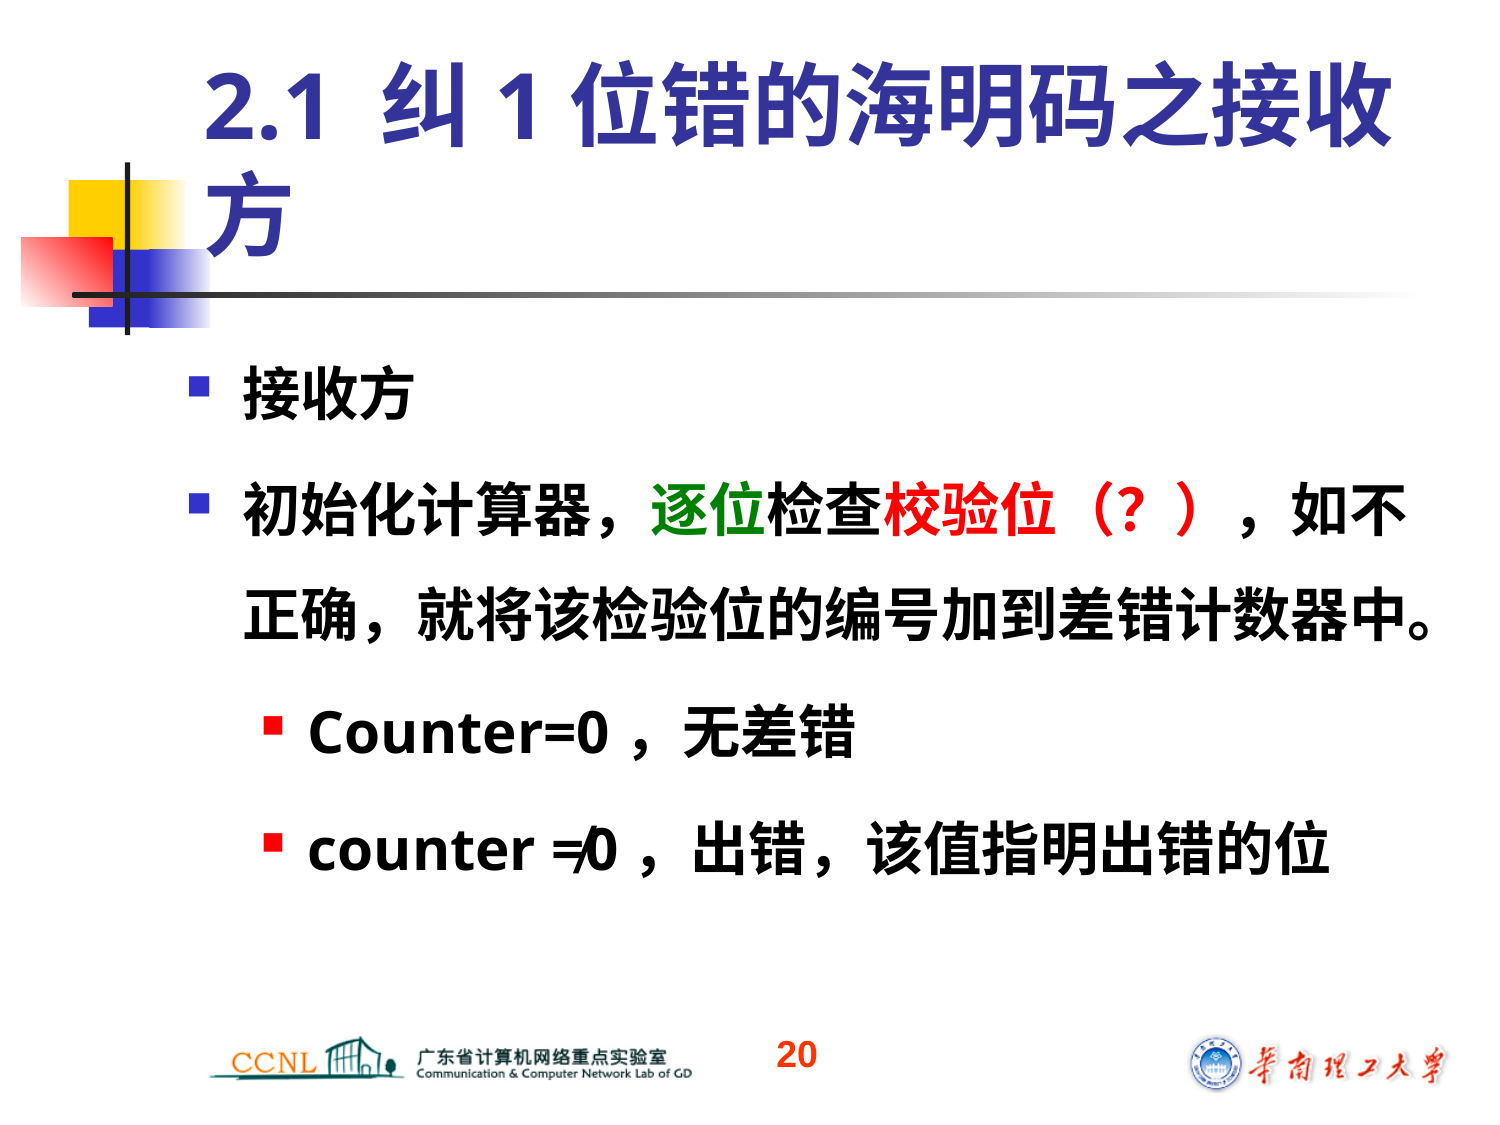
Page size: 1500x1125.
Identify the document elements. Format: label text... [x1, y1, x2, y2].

picture [1187, 1034, 1459, 1093]
picture [195, 1034, 703, 1086]
list 接收方 初始化计算器，逐位检查校验位（？），如不正确，就将该检验位的编号加到差错计数器中。 Counter=0，无差错 counter ≠0，出错，该值指明出错的位 [170, 314, 1447, 990]
title 2.1 纠1位错的海明码之接收方 [188, 34, 1468, 276]
